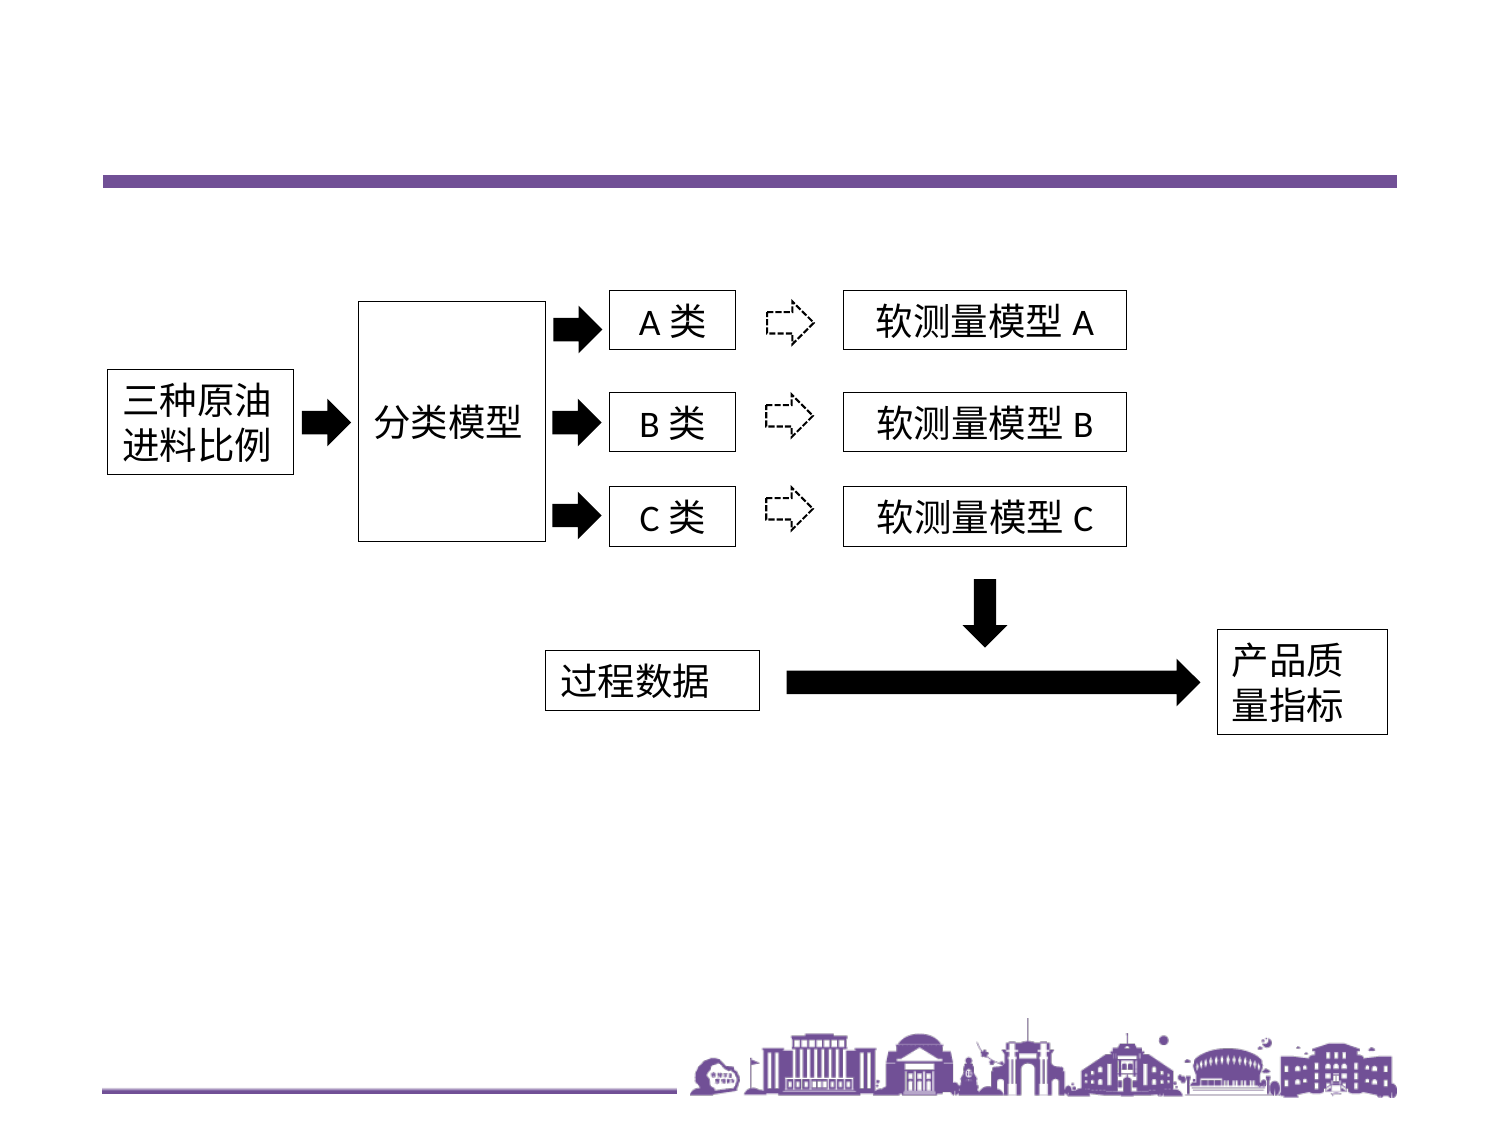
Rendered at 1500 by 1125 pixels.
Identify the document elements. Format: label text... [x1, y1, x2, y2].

text_box 软测量模型A [843, 290, 1127, 350]
text_box [960, 578, 1010, 650]
text_box [301, 398, 352, 447]
text_box [765, 485, 815, 533]
text_box 过程数据 [545, 650, 760, 711]
text_box 软测量模型B [843, 392, 1127, 452]
picture [690, 1018, 1397, 1098]
picture [103, 175, 1397, 188]
text_box 产品质量指标 [1217, 629, 1388, 735]
text_box [766, 298, 816, 347]
text_box [765, 391, 815, 440]
text_box C类 [609, 486, 736, 547]
text_box [553, 305, 603, 354]
text_box [552, 491, 602, 540]
picture [102, 1087, 677, 1094]
text_box B类 [609, 392, 736, 452]
text_box 三种原油进料比例 [107, 369, 294, 475]
text_box 分类模型 [358, 301, 546, 542]
text_box [786, 658, 1201, 707]
text_box 软测量模型C [843, 486, 1127, 547]
text_box [552, 398, 602, 447]
text_box A类 [609, 290, 736, 350]
